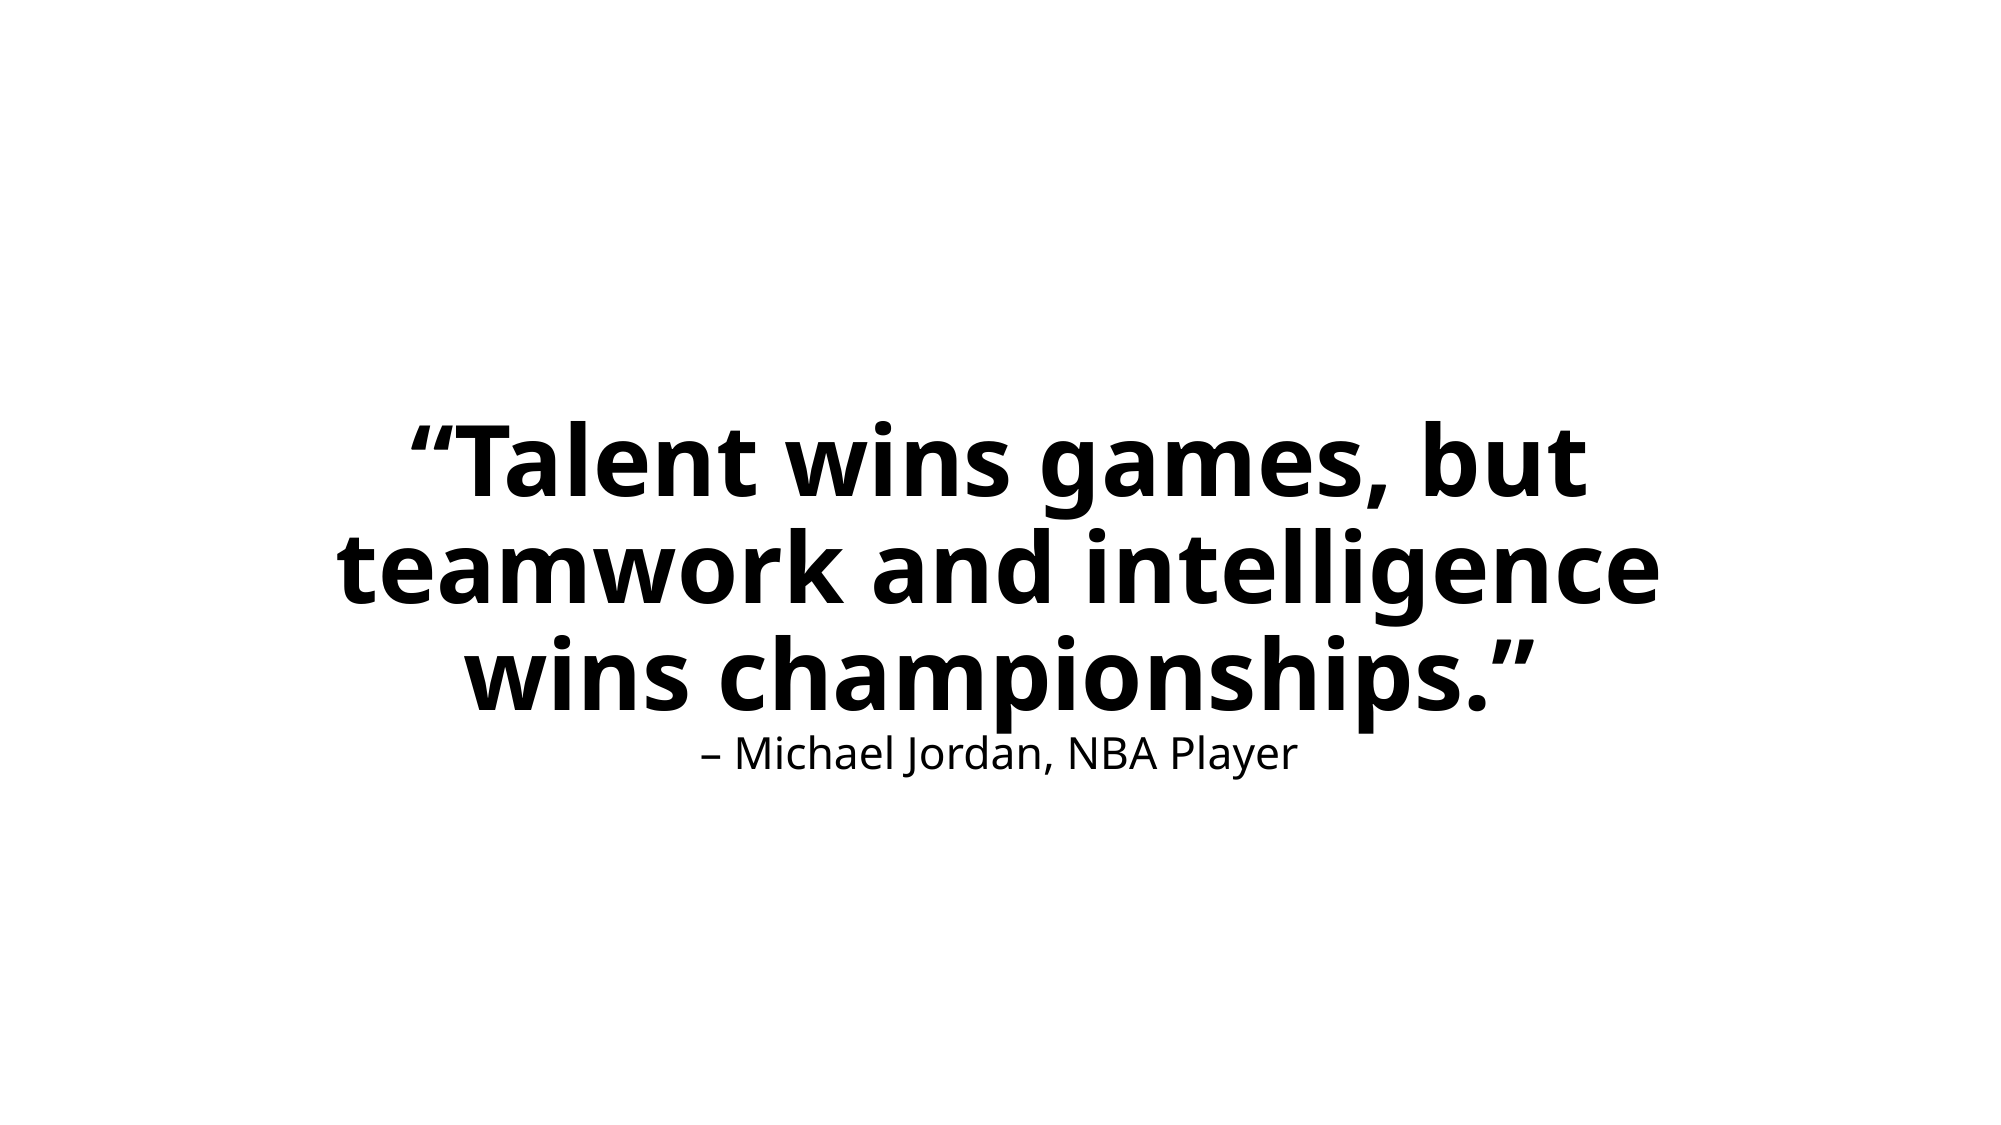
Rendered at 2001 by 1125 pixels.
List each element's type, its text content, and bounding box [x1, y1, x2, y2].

title “Talent wins games, but teamwork and intelligence wins championships.” – Michael Jordan, NBA Player [249, 395, 1750, 787]
